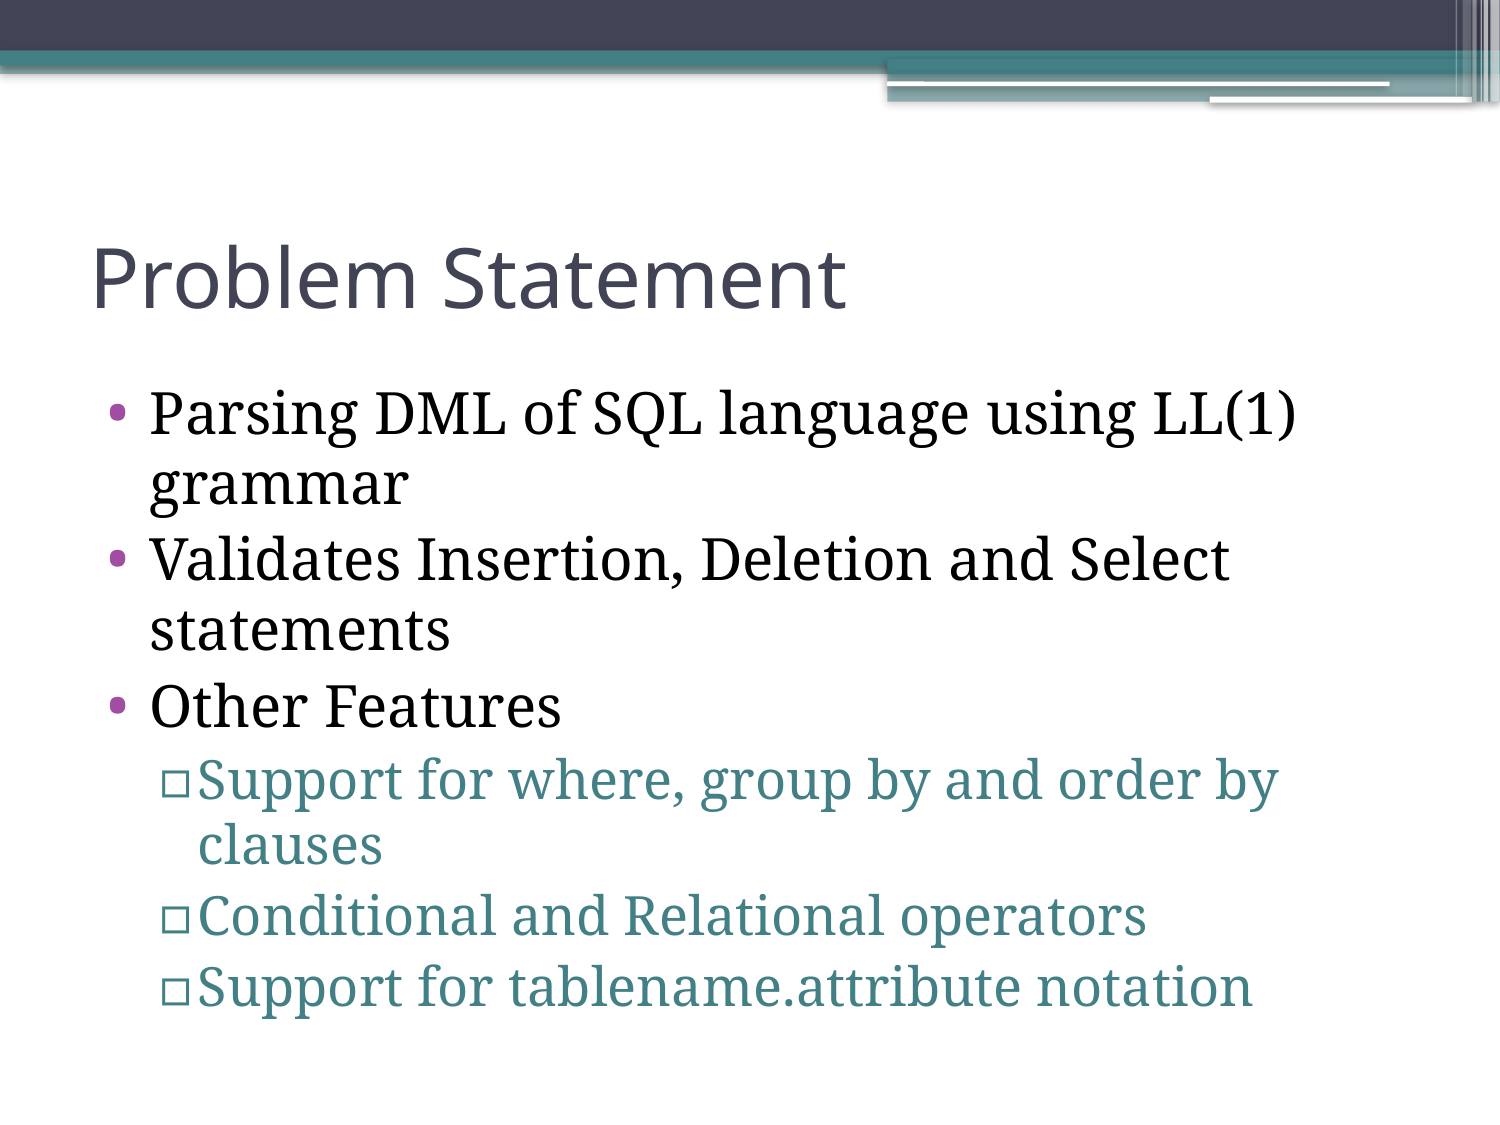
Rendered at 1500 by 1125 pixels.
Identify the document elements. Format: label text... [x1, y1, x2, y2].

list Parsing DML of SQL language using LL(1) grammar Validates Insertion, Deletion and Select statements Other Features Support for where, group by and order by clauses Conditional and Relational operators Support for tablename.attribute notation [75, 368, 1425, 1079]
title Problem Statement [75, 187, 1425, 363]
